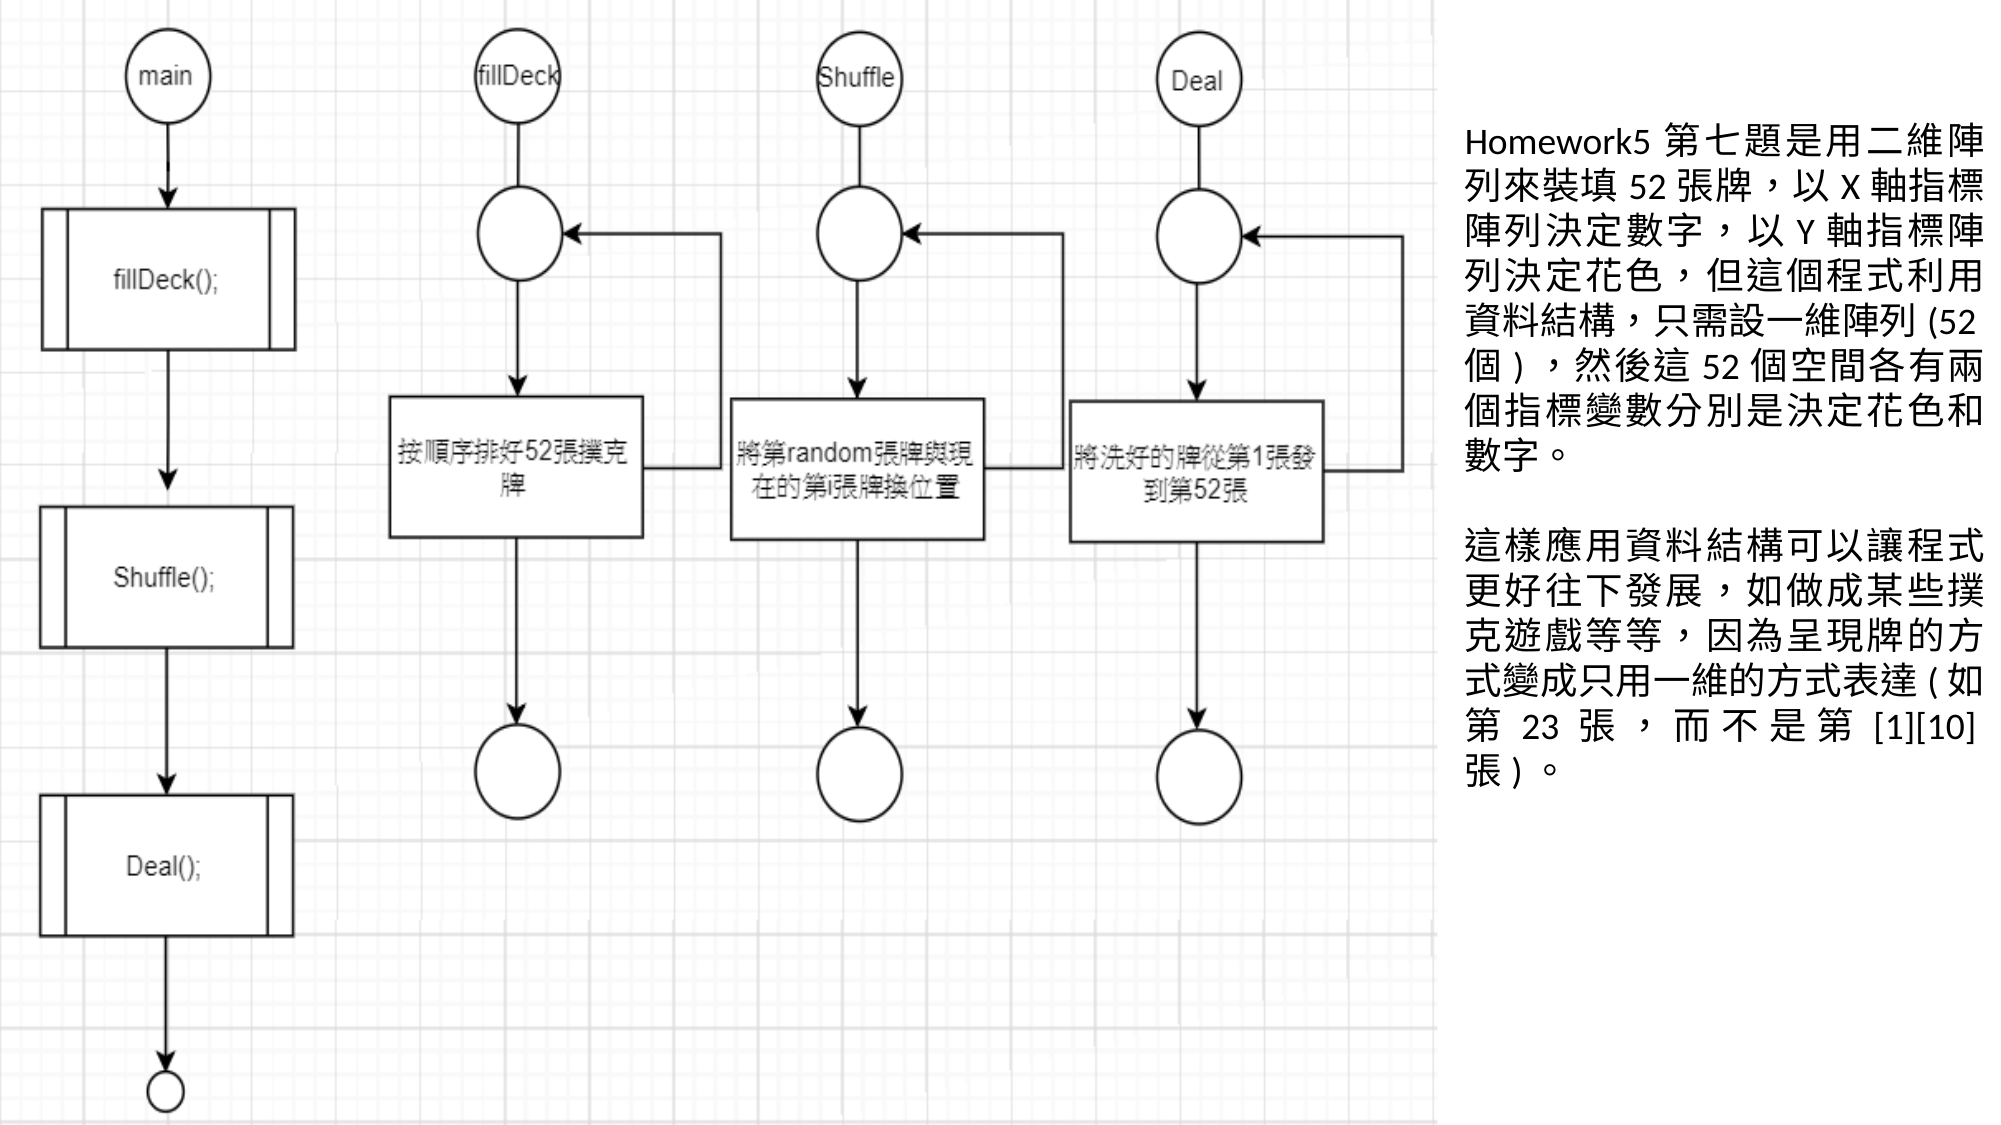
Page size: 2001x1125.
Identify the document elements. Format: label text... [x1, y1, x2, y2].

picture [0, 0, 1438, 1125]
text_box Homework5第七題是用二維陣列來裝填52張牌，以X軸指標陣列決定數字，以Y軸指標陣列決定花色，但這個程式利用資料結構，只需設一維陣列(52個)，然後這52個空間各有兩個指標變數分別是決定花色和數字。 這樣應用資料結構可以讓程式更好往下發展，如做成某些撲克遊戲等等，因為呈現牌的方式變成只用一維的方式表達(如第23張，而不是第[1][10]張)。 [1449, 109, 2000, 800]
